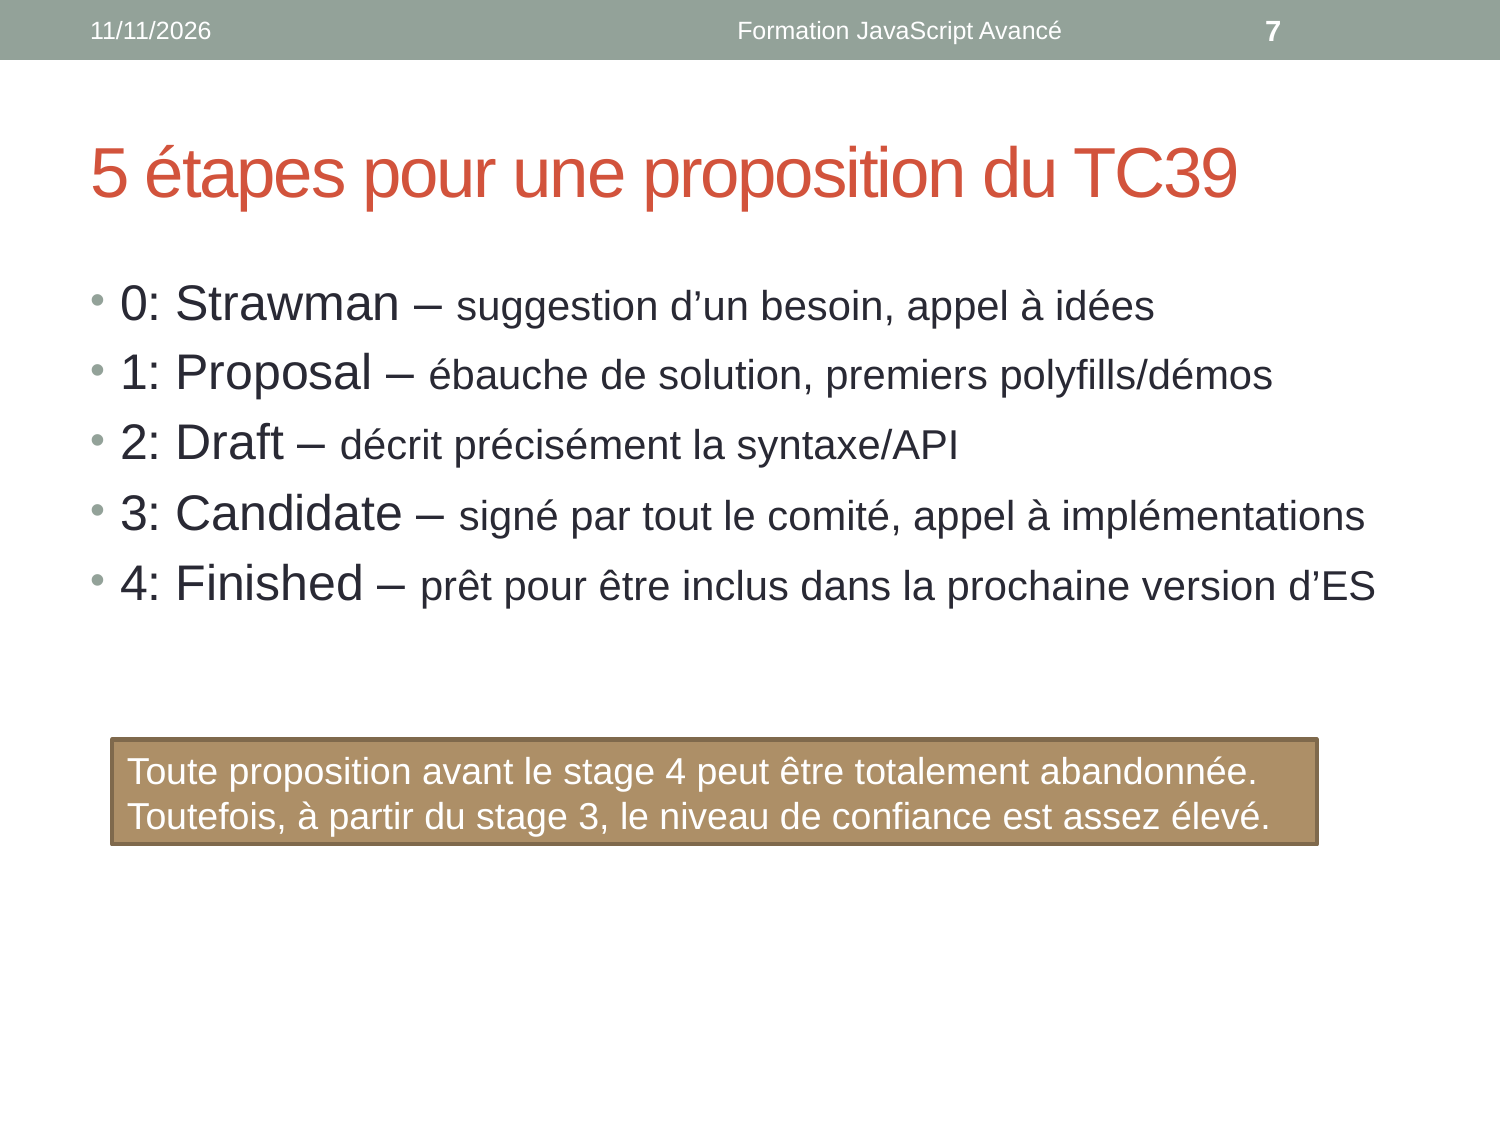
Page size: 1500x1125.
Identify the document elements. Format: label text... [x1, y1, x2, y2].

text_box Toute proposition avant le stage 4 peut être totalement abandonnée. Toutefois, à partir du stage 3, le niveau de confiance est assez élevé. [110, 737, 1319, 846]
slide_number 7 [1250, 3, 1425, 57]
footer Formation JavaScript Avancé [562, 3, 1238, 57]
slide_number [75, 3, 550, 57]
list 0: Strawman – suggestion d’un besoin, appel à idées 1: Proposal – ébauche de solution, premiers polyfills/démos 2: Draft – décrit précisément la syntaxe/API 3: Candidate – signé par tout le comité, appel à implémentations 4: Finished – prêt pour être inclus dans la prochaine version d’ES [75, 262, 1425, 1063]
title 5 étapes pour une proposition du TC39 [75, 87, 1425, 250]
